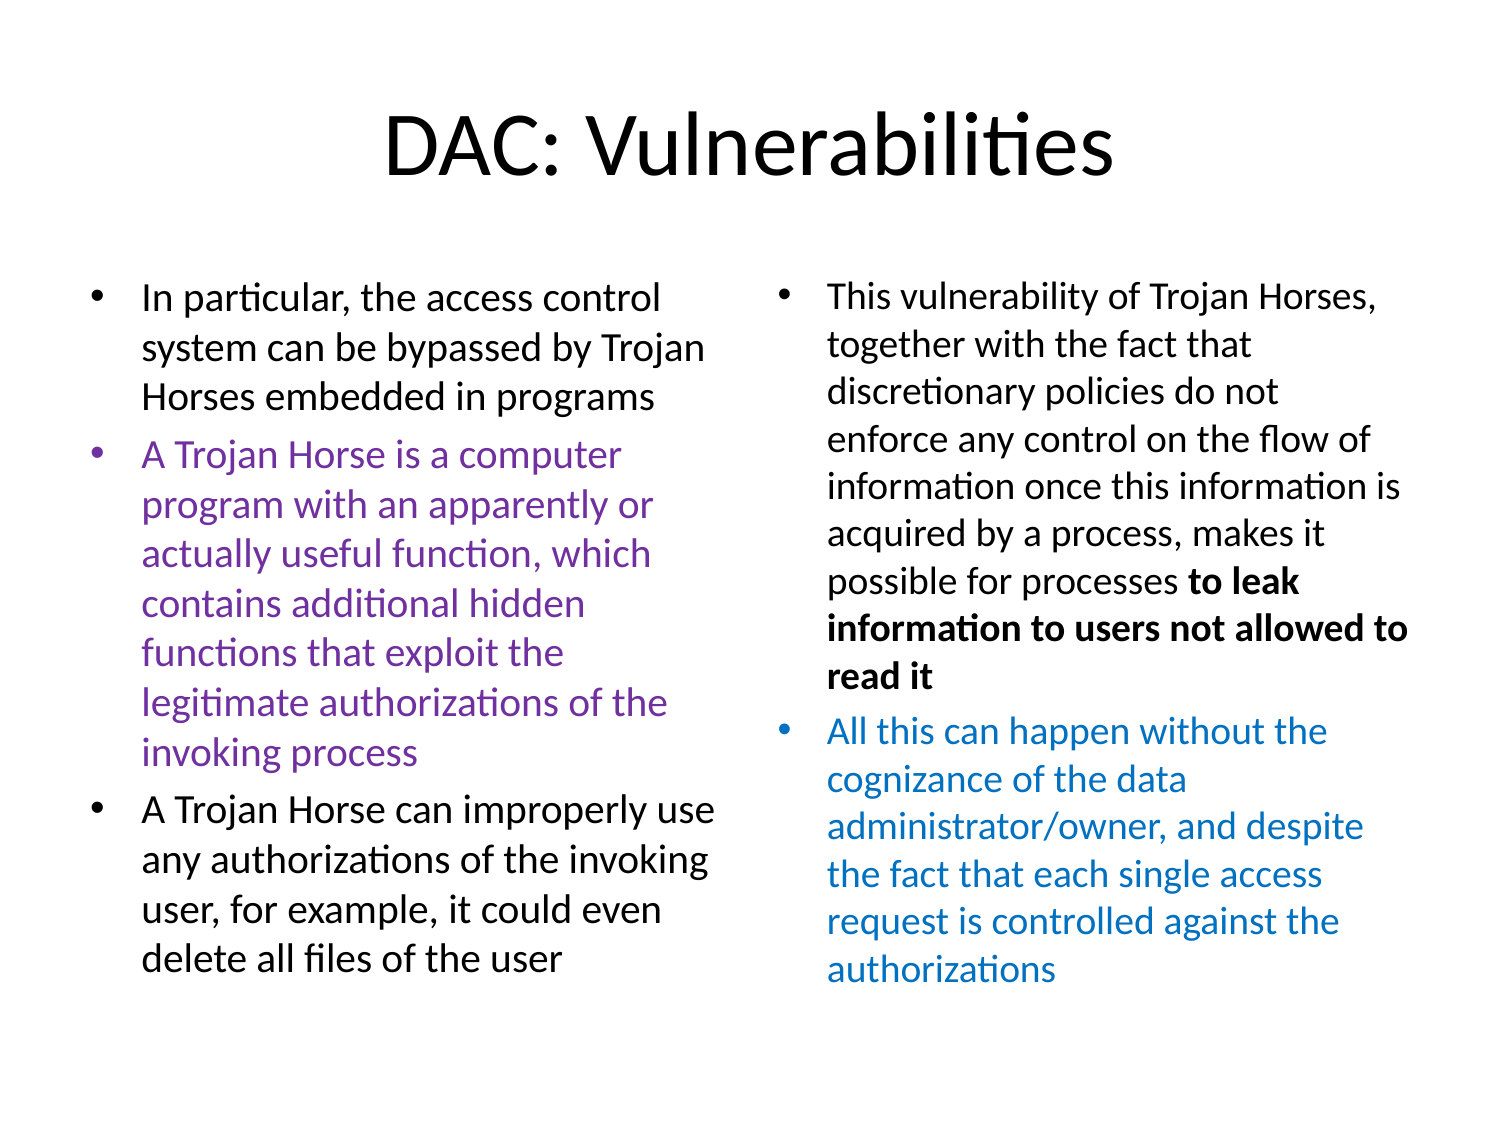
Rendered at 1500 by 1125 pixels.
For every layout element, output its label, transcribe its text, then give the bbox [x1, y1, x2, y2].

title DAC: Vulnerabilities [75, 45, 1425, 233]
list In particular, the access control system can be bypassed by Trojan Horses embedded in programs A Trojan Horse is a computer program with an apparently or actually useful function, which contains additional hidden functions that exploit the legitimate authorizations of the invoking process A Trojan Horse can improperly use any authorizations of the invoking user, for example, it could even delete all files of the user [75, 262, 738, 1005]
list This vulnerability of Trojan Horses, together with the fact that discretionary policies do not enforce any control on the flow of information once this information is acquired by a process, makes it possible for processes to leak information to users not allowed to read it All this can happen without the cognizance of the data administrator/owner, and despite the fact that each single access request is controlled against the authorizations [762, 262, 1425, 1005]
